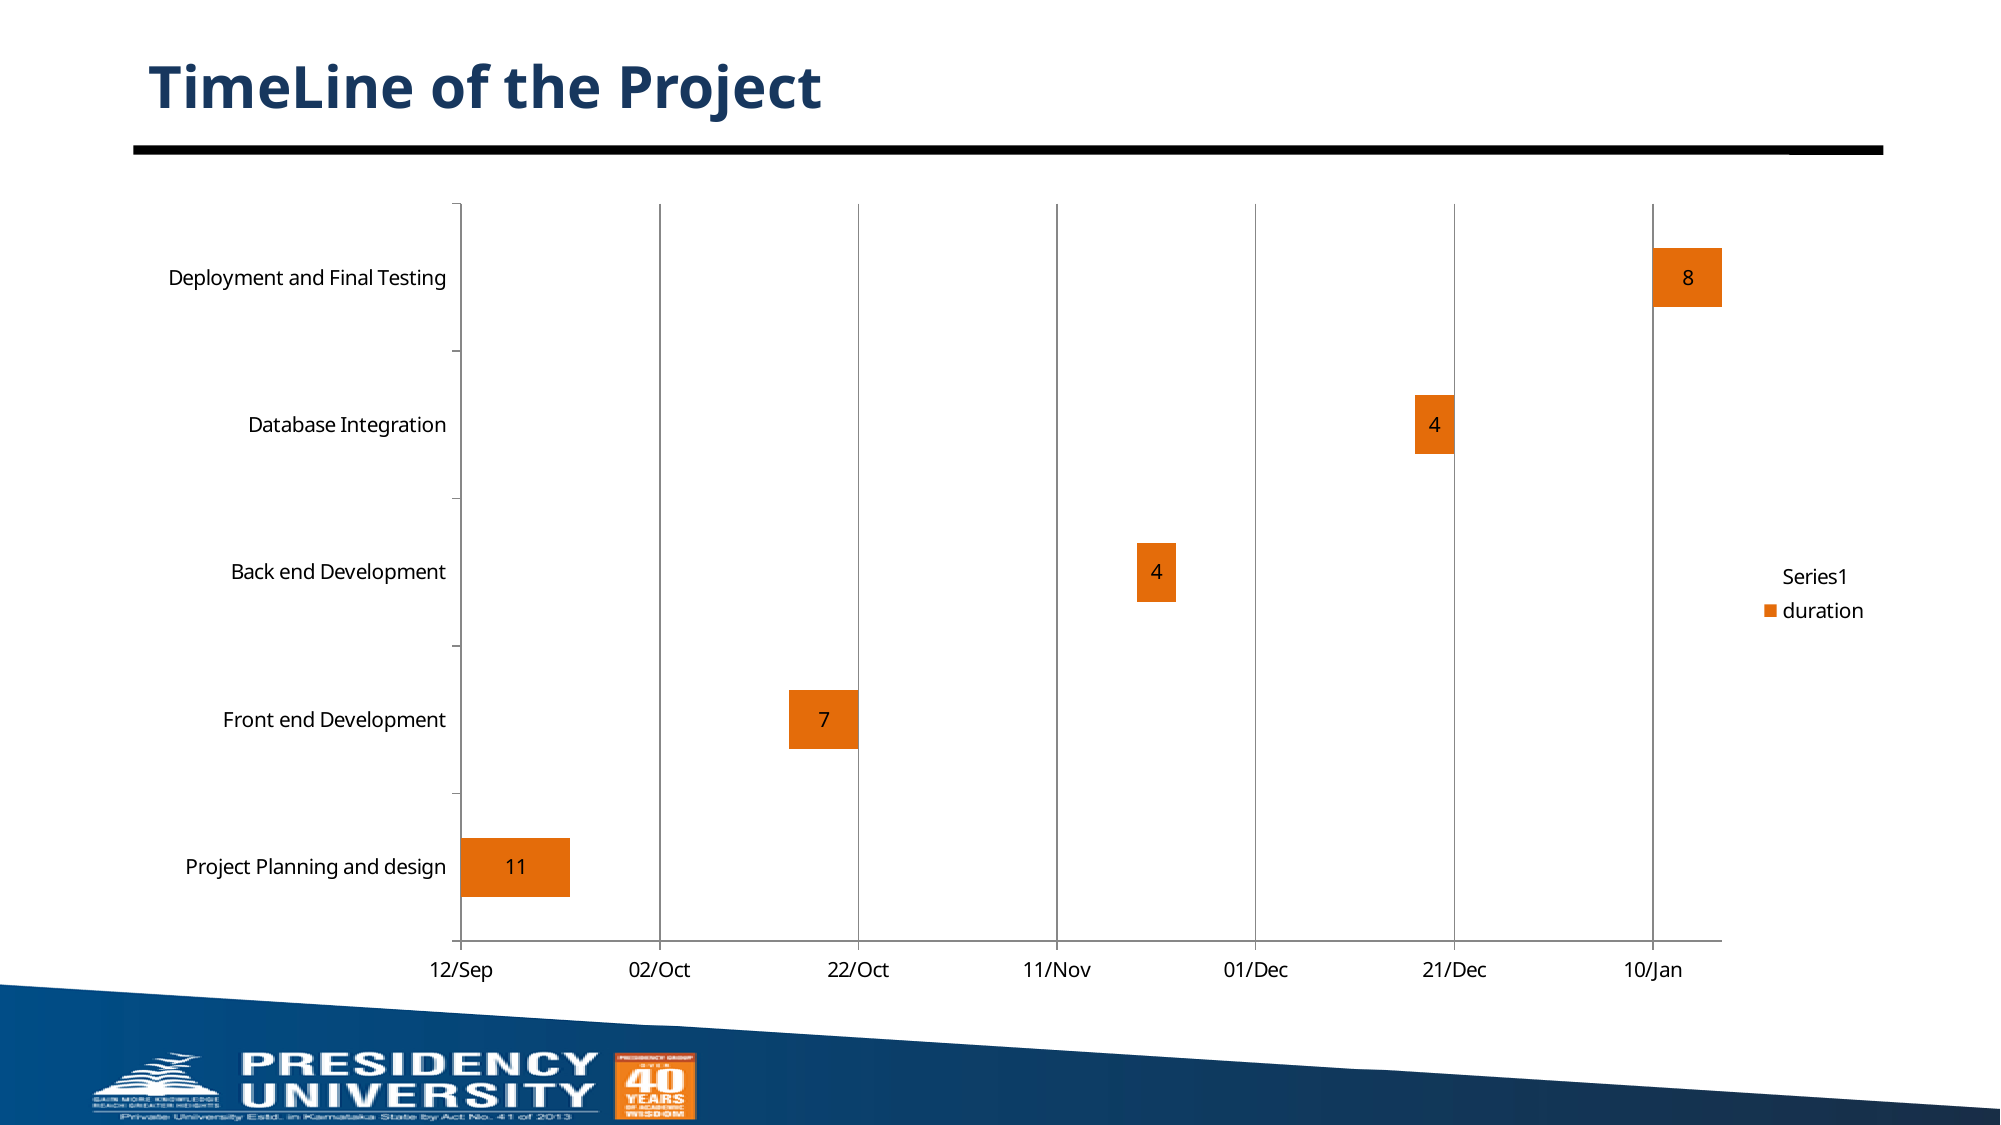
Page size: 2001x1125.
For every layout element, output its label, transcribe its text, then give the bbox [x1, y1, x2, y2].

picture [0, 982, 2000, 1125]
title TimeLine of the Project [133, 45, 1884, 125]
chart [133, 187, 1884, 1001]
